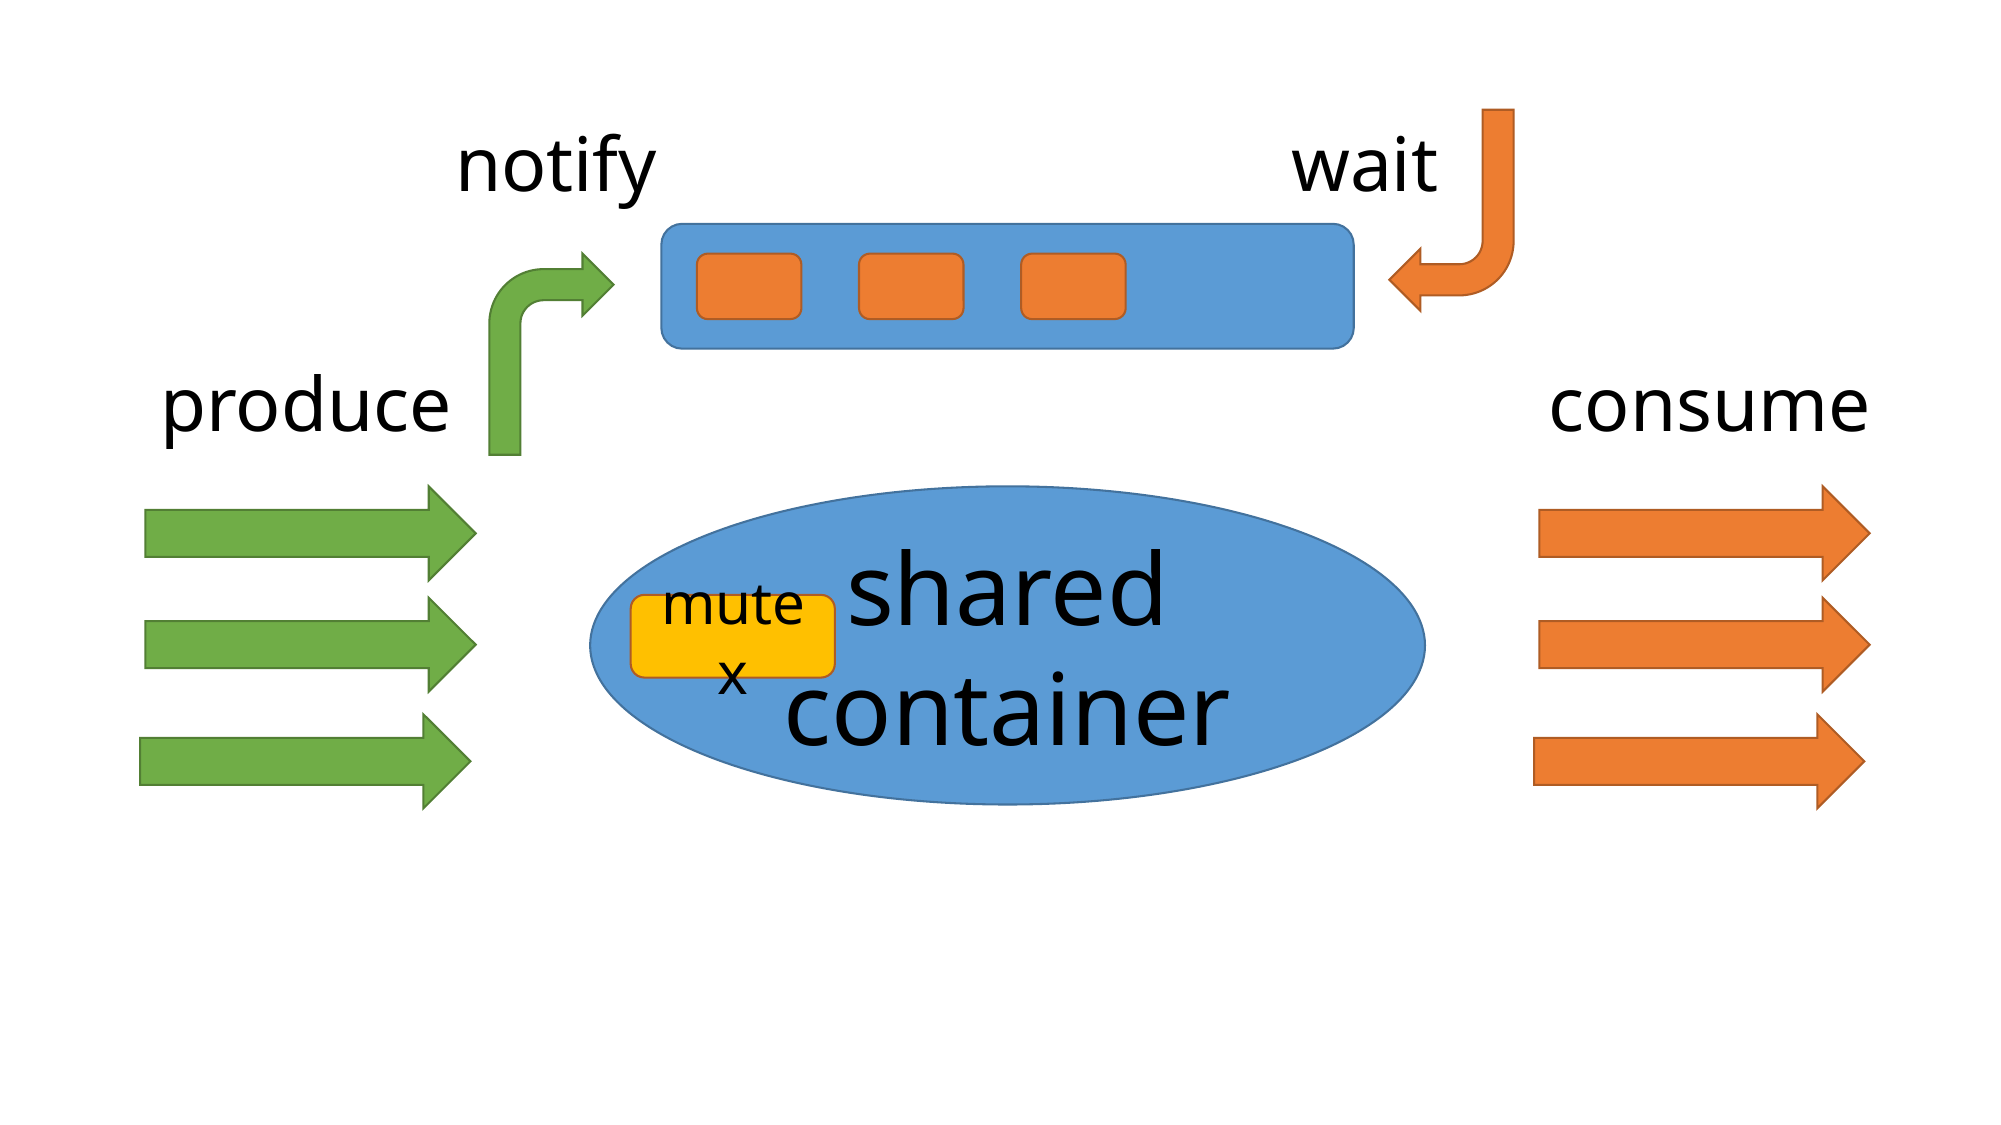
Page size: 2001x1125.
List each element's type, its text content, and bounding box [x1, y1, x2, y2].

text_box [1538, 595, 1872, 695]
text_box wait [1276, 109, 1467, 214]
text_box notify [440, 109, 822, 214]
text_box mutex [629, 593, 836, 679]
text_box [1387, 108, 1515, 314]
text_box produce [522, 348, 527, 454]
text_box [139, 711, 472, 811]
text_box shared container [589, 485, 1427, 806]
text_box [488, 251, 616, 456]
text_box [660, 222, 1355, 350]
text_box [695, 252, 803, 321]
text_box [1538, 483, 1872, 583]
text_box [144, 483, 478, 583]
text_box produce [145, 348, 488, 454]
text_box [144, 595, 478, 695]
text_box [1533, 711, 1866, 811]
text_box [857, 252, 965, 321]
text_box [1020, 252, 1127, 321]
text_box consume [1534, 348, 1916, 454]
